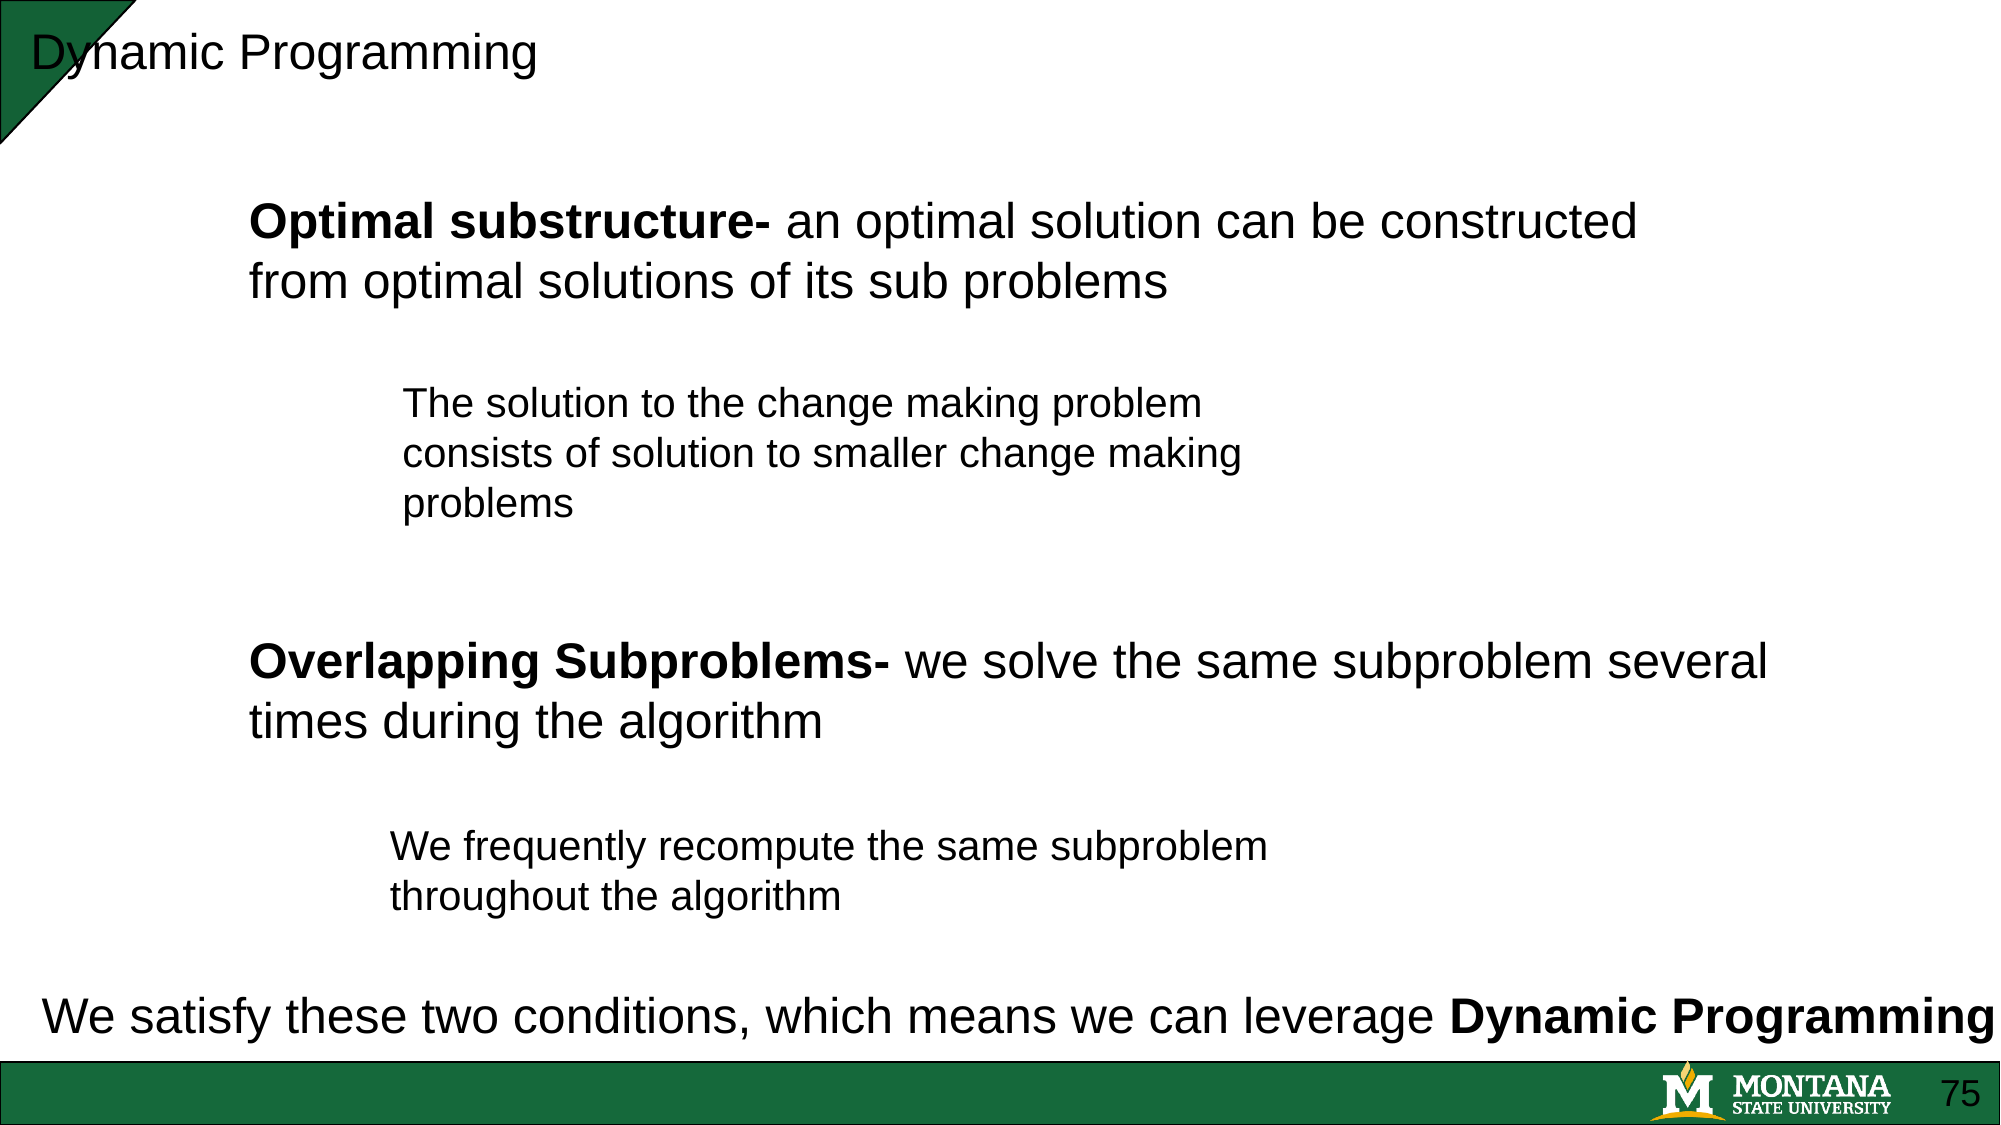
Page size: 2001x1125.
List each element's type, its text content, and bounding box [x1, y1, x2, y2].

text_box Optimal substructure- an optimal solution can be constructed from optimal solutions of its sub problems [234, 181, 1724, 317]
picture [1649, 1060, 1892, 1122]
text_box Overlapping Subproblems- we solve the same subproblem several times during the algorithm [234, 621, 1877, 757]
text_box Dynamic Programming [15, 12, 554, 88]
text_box We satisfy these two conditions, which means we can leverage Dynamic Programming [26, 976, 2000, 1052]
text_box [1892, 1060, 2000, 1125]
text_box We frequently recompute the same subproblem throughout the algorithm [374, 811, 1350, 926]
text_box The solution to the change making problem consists of solution to smaller change making problems [387, 368, 1363, 534]
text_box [0, 1060, 1647, 1125]
